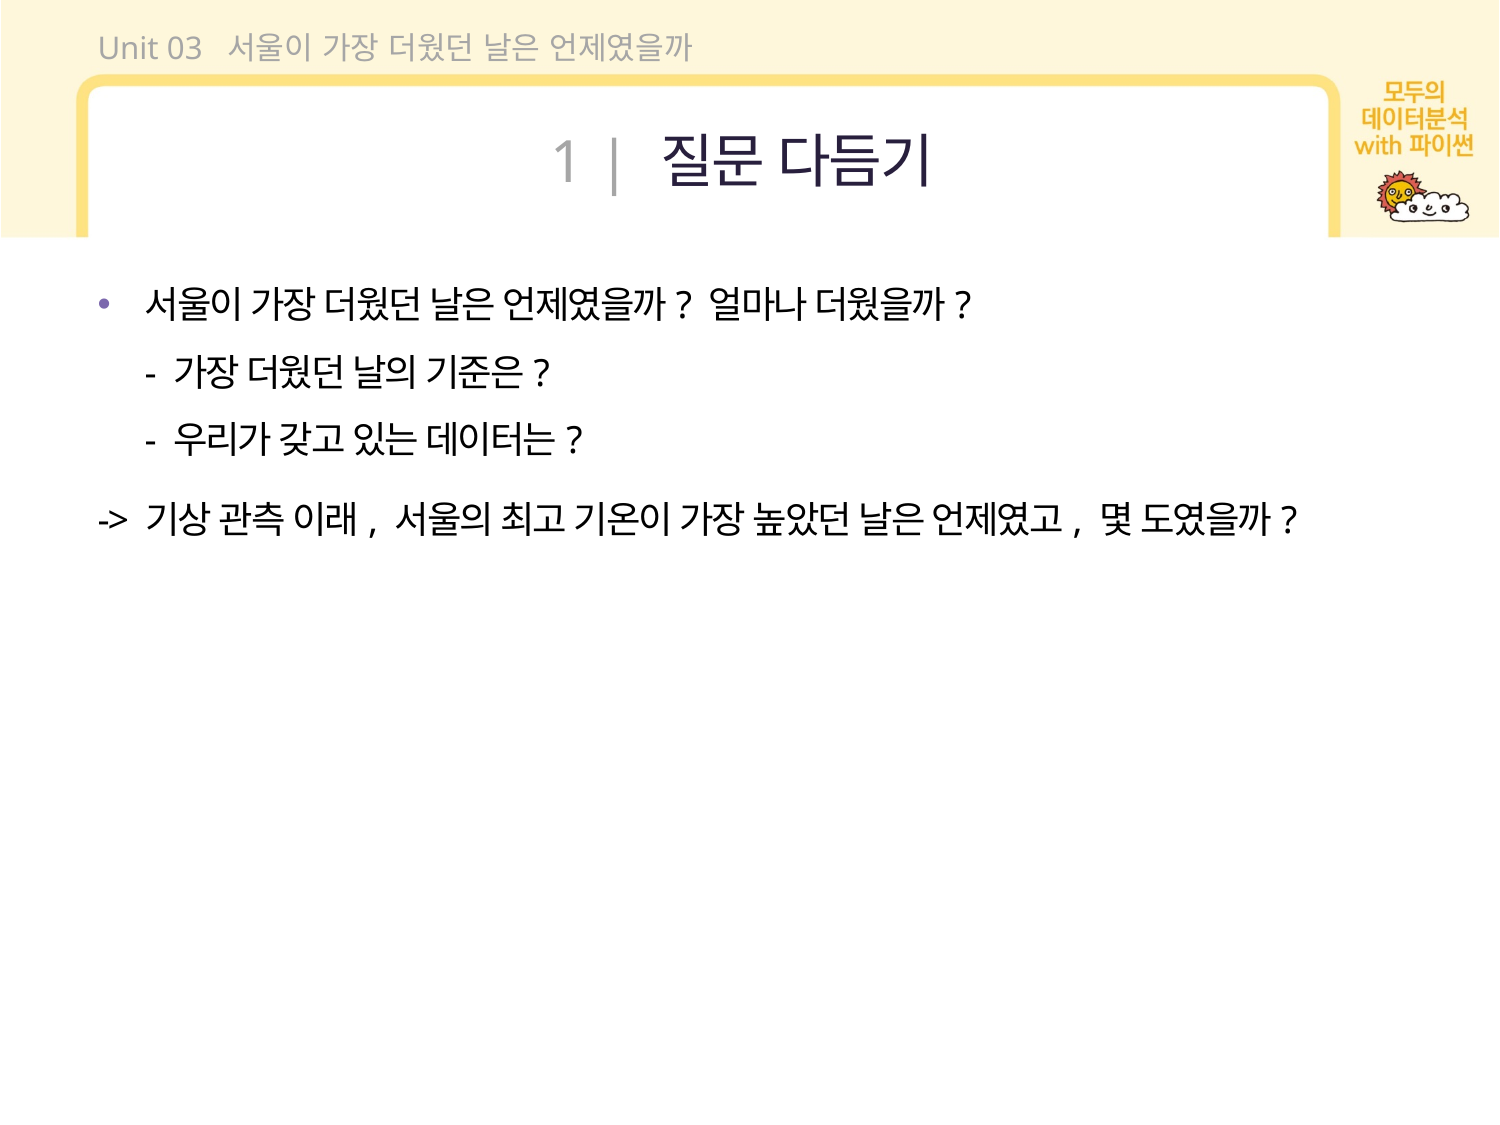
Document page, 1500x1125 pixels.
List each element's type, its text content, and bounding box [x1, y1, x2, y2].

text_box 서울이 가장 더웠던 날은 언제였을까? 얼마나 더웠을까? - 가장 더웠던 날의 기준은? - 우리가 갖고 있는 데이터는? -> 기상 관측 이래, 서울의 최고 기온이 가장 높았던 날은 언제였고, 몇 도였을까? [82, 251, 1402, 549]
text_box Unit 03 서울이 가장 더웠던 날은 언제였을까 [82, 0, 1133, 74]
picture [1, 0, 1499, 1125]
text_box 1 | 질문 다듬기 [217, 117, 1268, 202]
